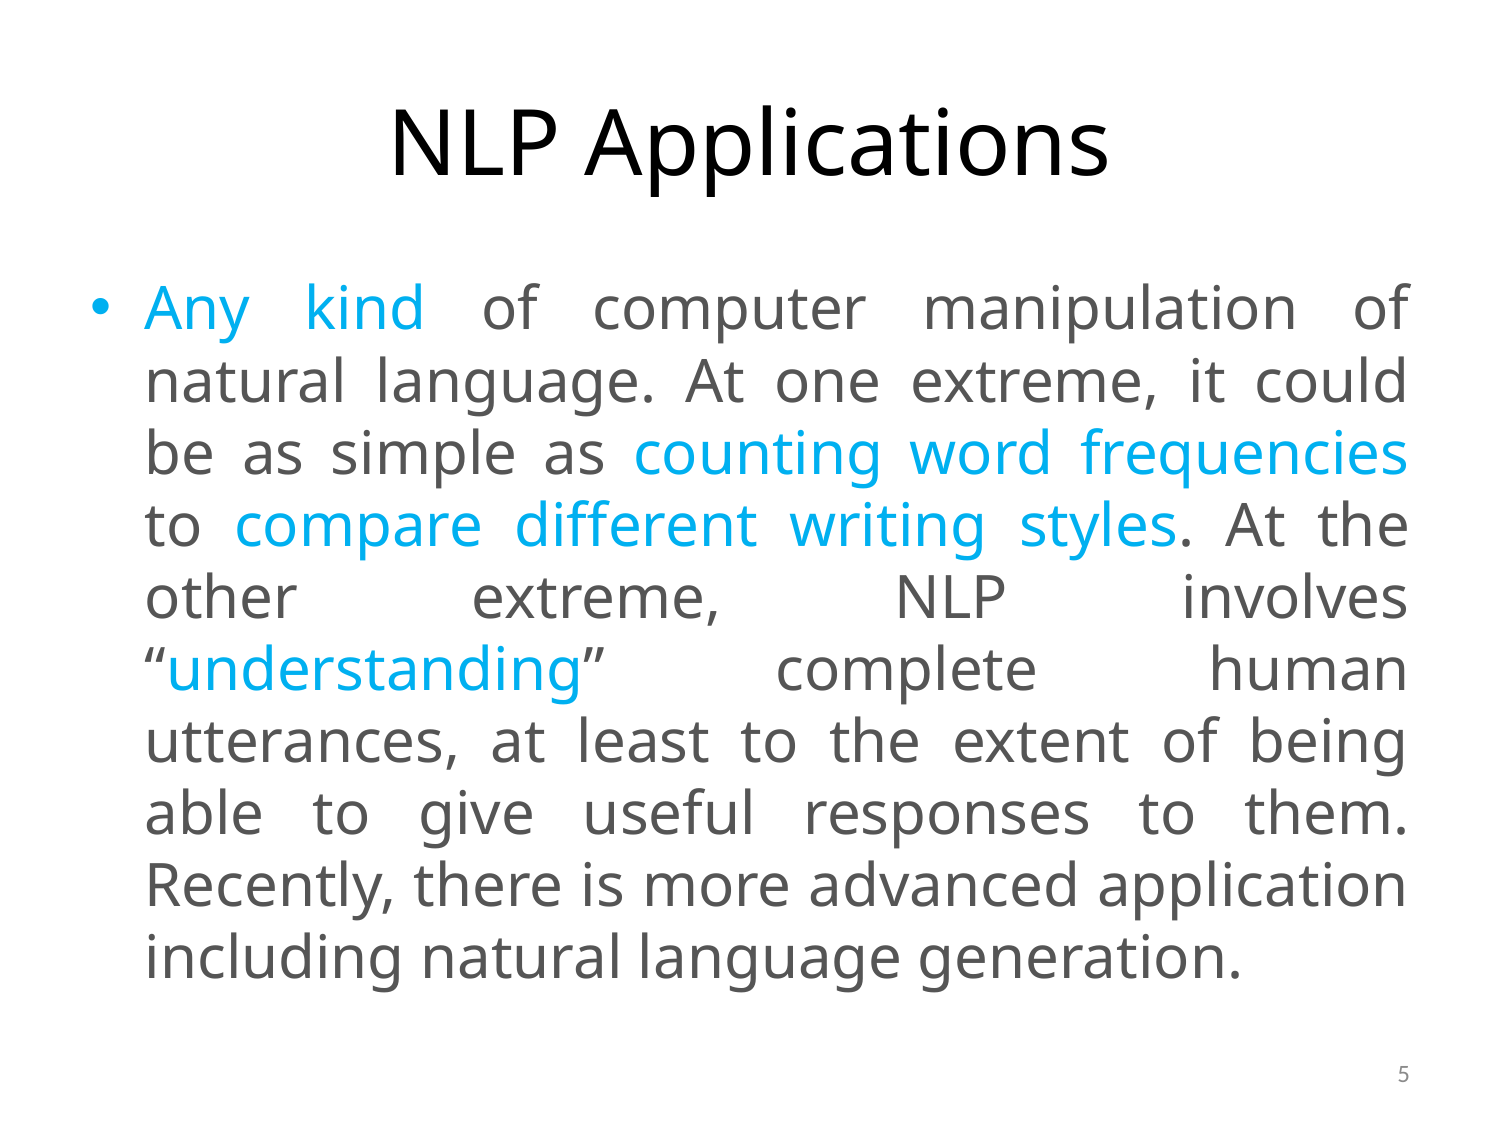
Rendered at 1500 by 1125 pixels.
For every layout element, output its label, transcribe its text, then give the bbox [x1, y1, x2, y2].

slide_number 5 [1074, 1042, 1425, 1103]
list Any kind of computer manipulation of natural language. At one extreme, it could be as simple as counting word frequencies to compare different writing styles. At the other extreme, NLP involves “understanding” complete human utterances, at least to the extent of being able to give useful responses to them. Recently, there is more advanced application including natural language generation. [75, 262, 1425, 1005]
title NLP Applications [75, 45, 1425, 233]
